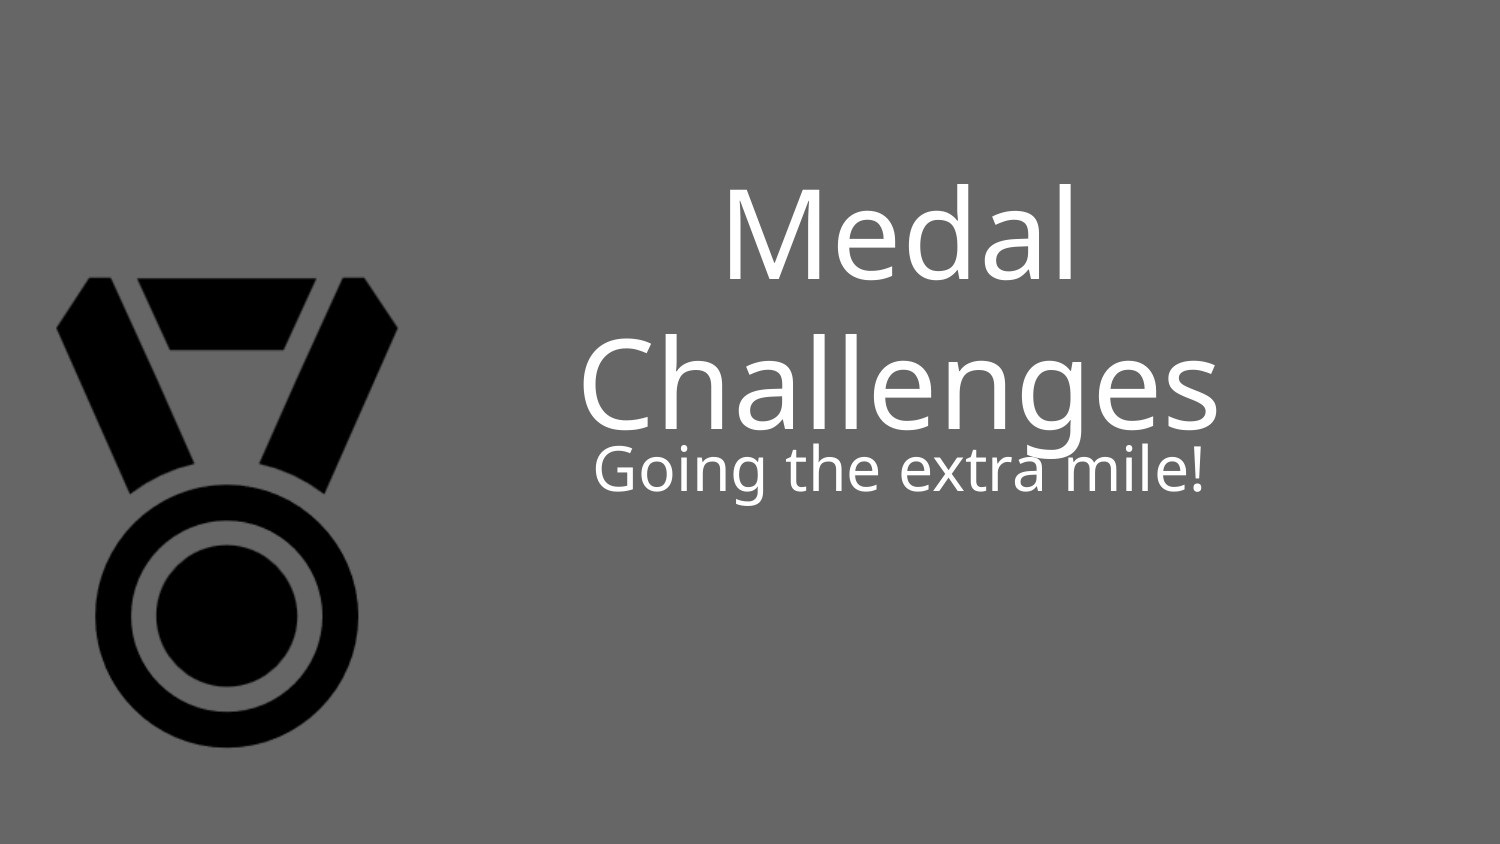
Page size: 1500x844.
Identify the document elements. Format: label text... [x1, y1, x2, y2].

subtitle Going the extra mile! [518, 410, 1425, 524]
title Medal Challenges [375, 181, 1425, 410]
picture [0, 226, 514, 800]
